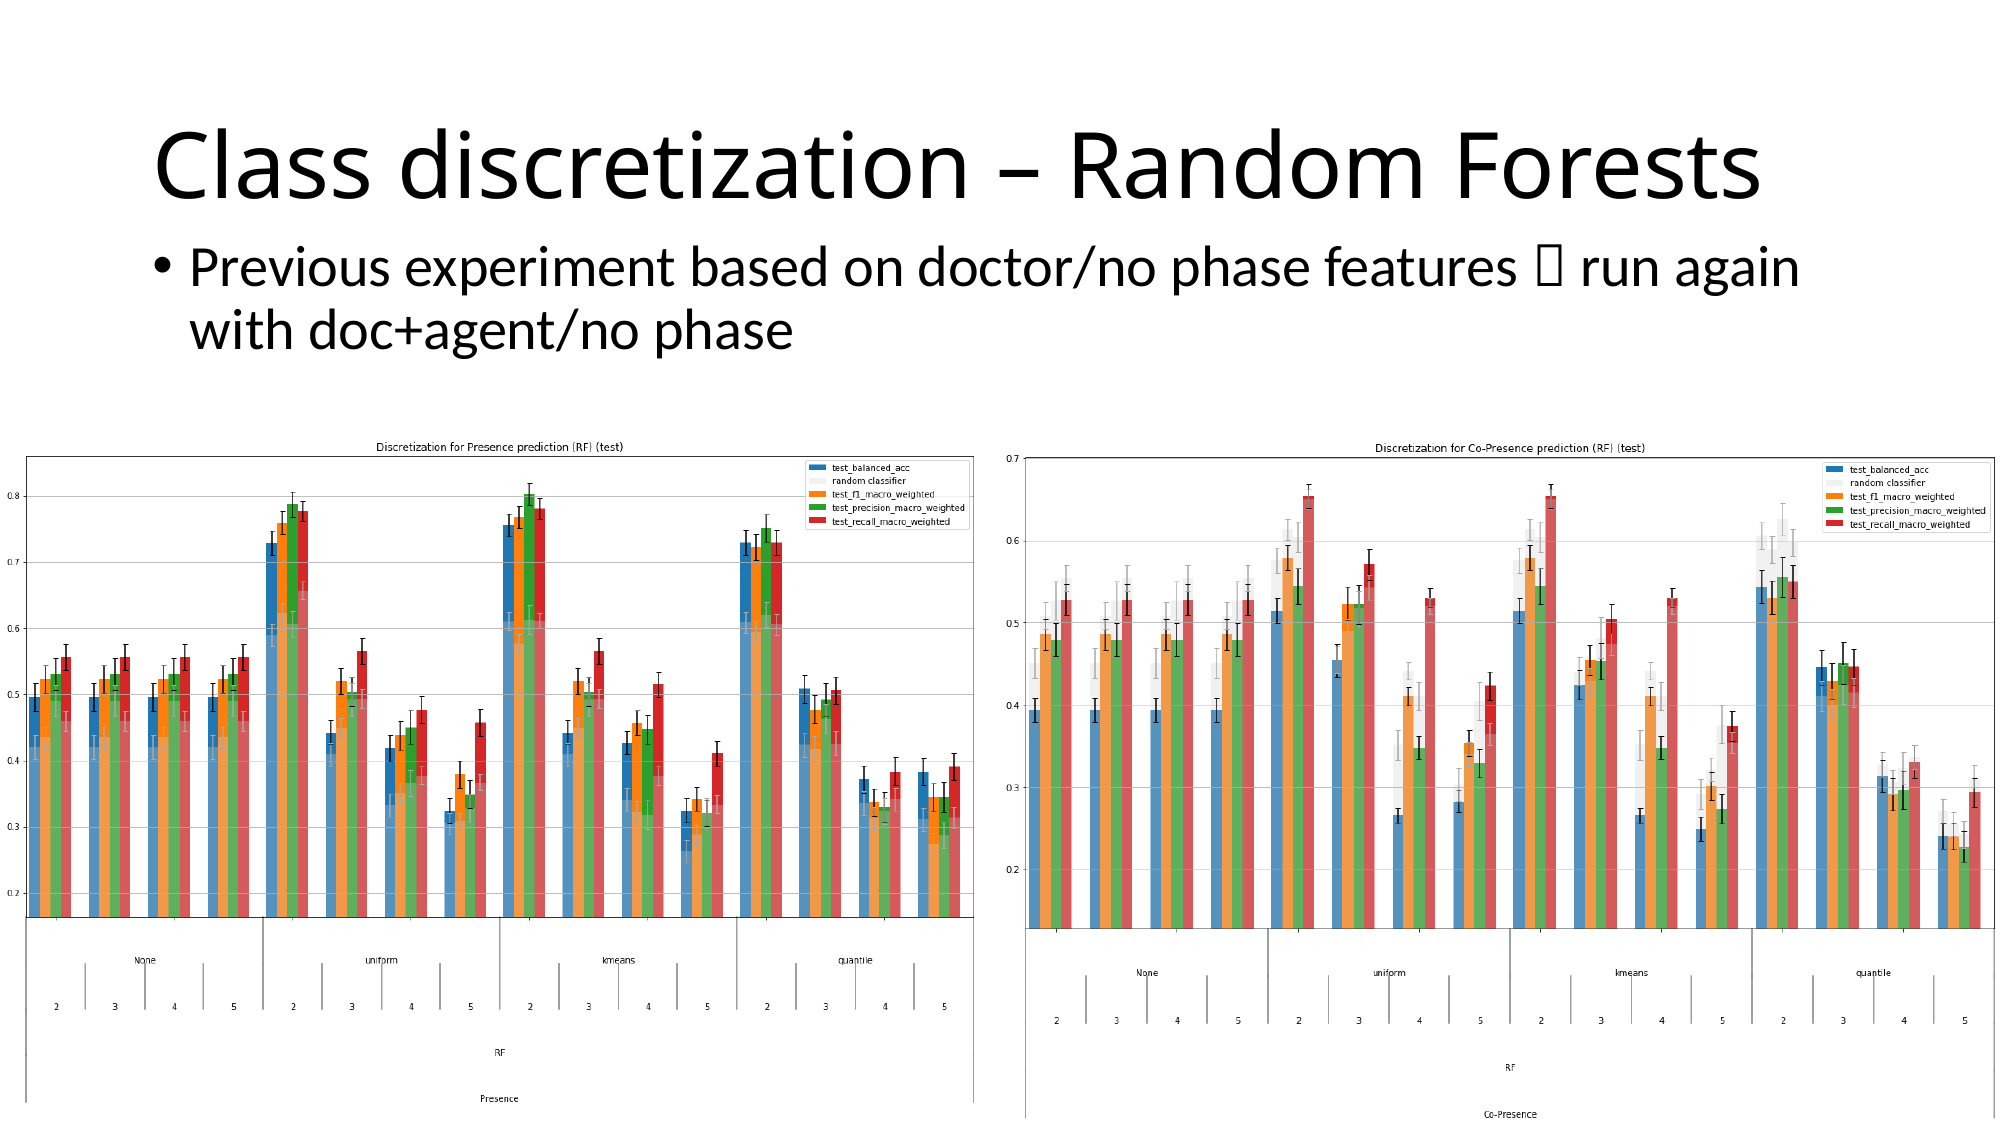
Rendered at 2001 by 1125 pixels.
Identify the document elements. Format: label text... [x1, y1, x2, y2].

picture [0, 436, 979, 1109]
picture [999, 437, 2000, 1125]
list Previous experiment based on doctor/no phase features  run again with doc+agent/no phase [137, 228, 1863, 1014]
title Class discretization – Random Forests [137, 59, 1863, 228]
